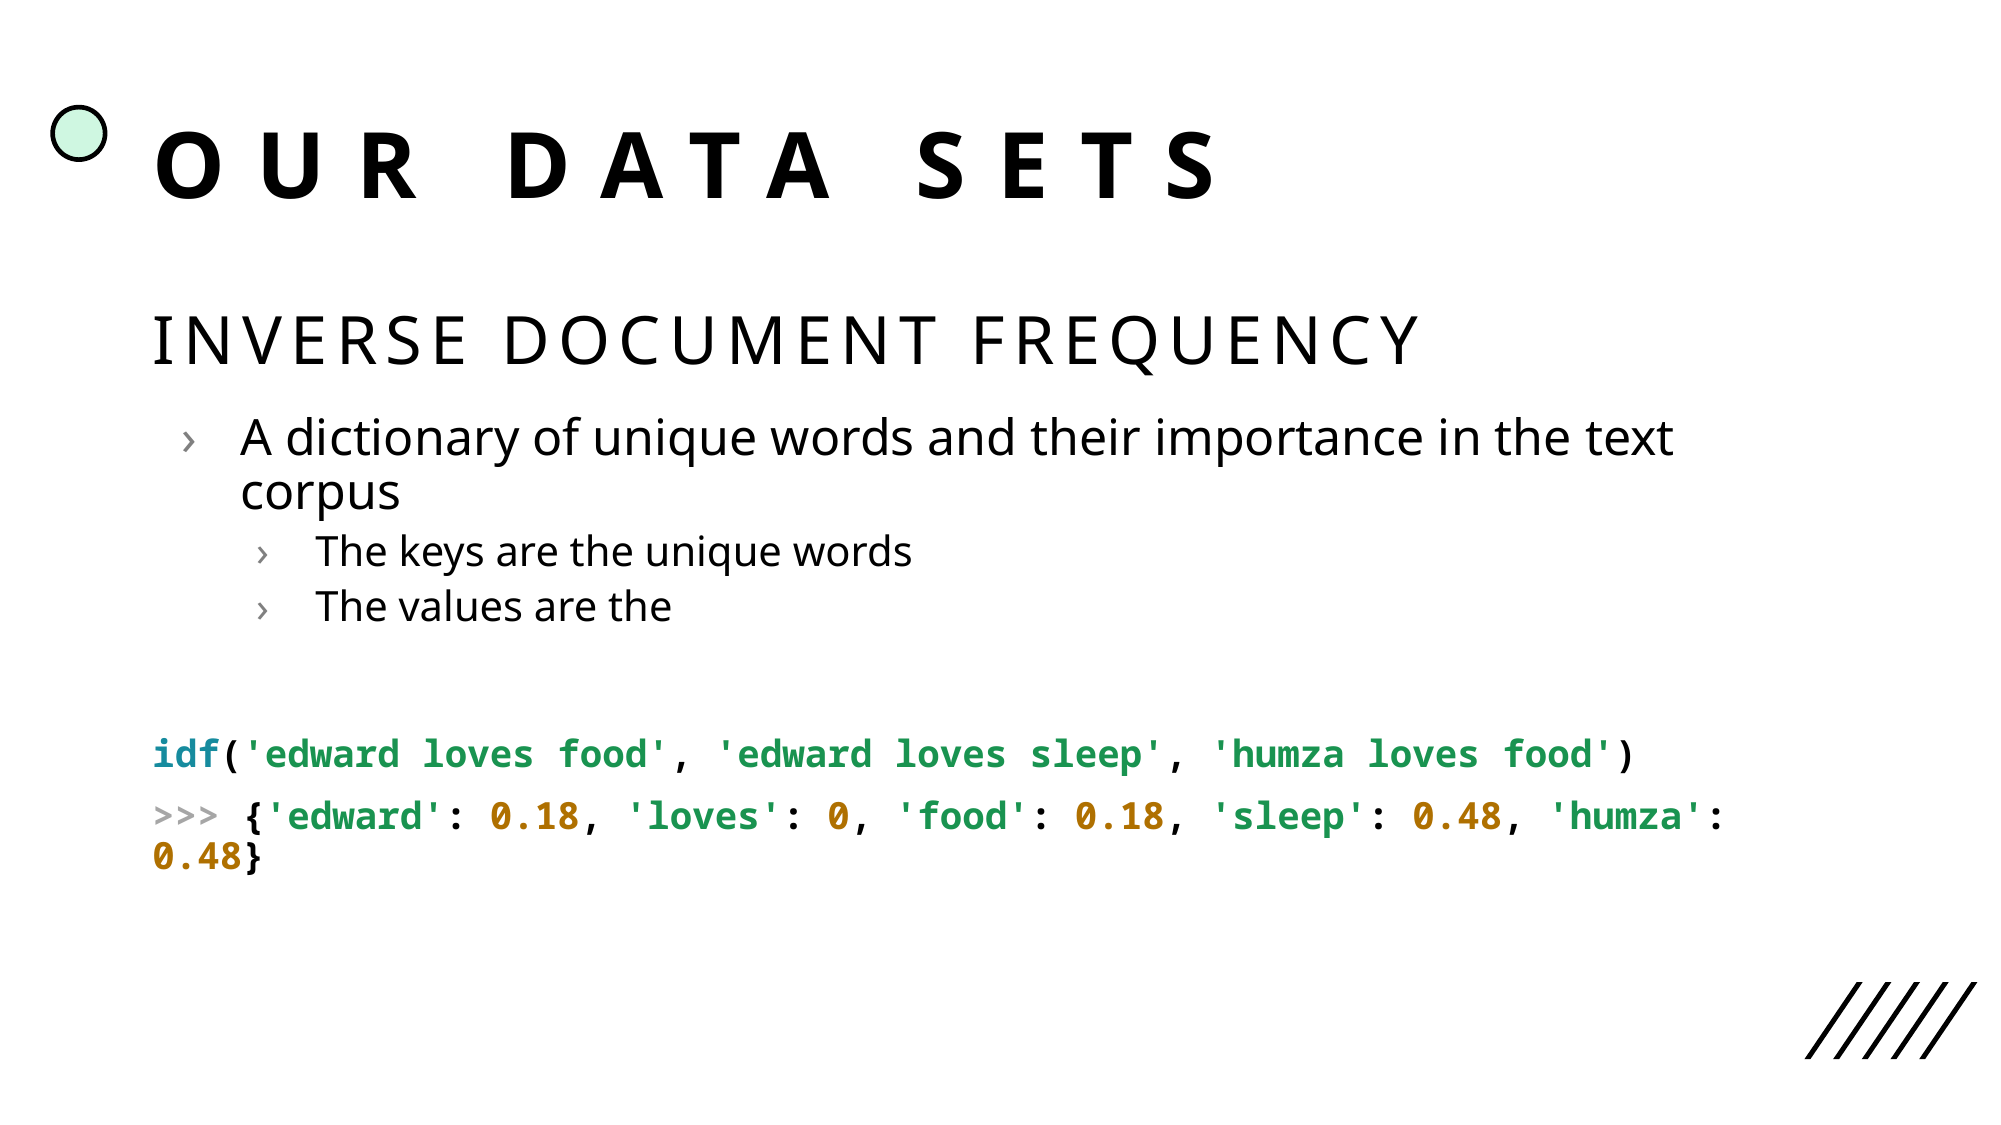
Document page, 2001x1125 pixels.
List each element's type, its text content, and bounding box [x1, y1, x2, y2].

title OUR DATA SETS [137, 59, 1863, 278]
